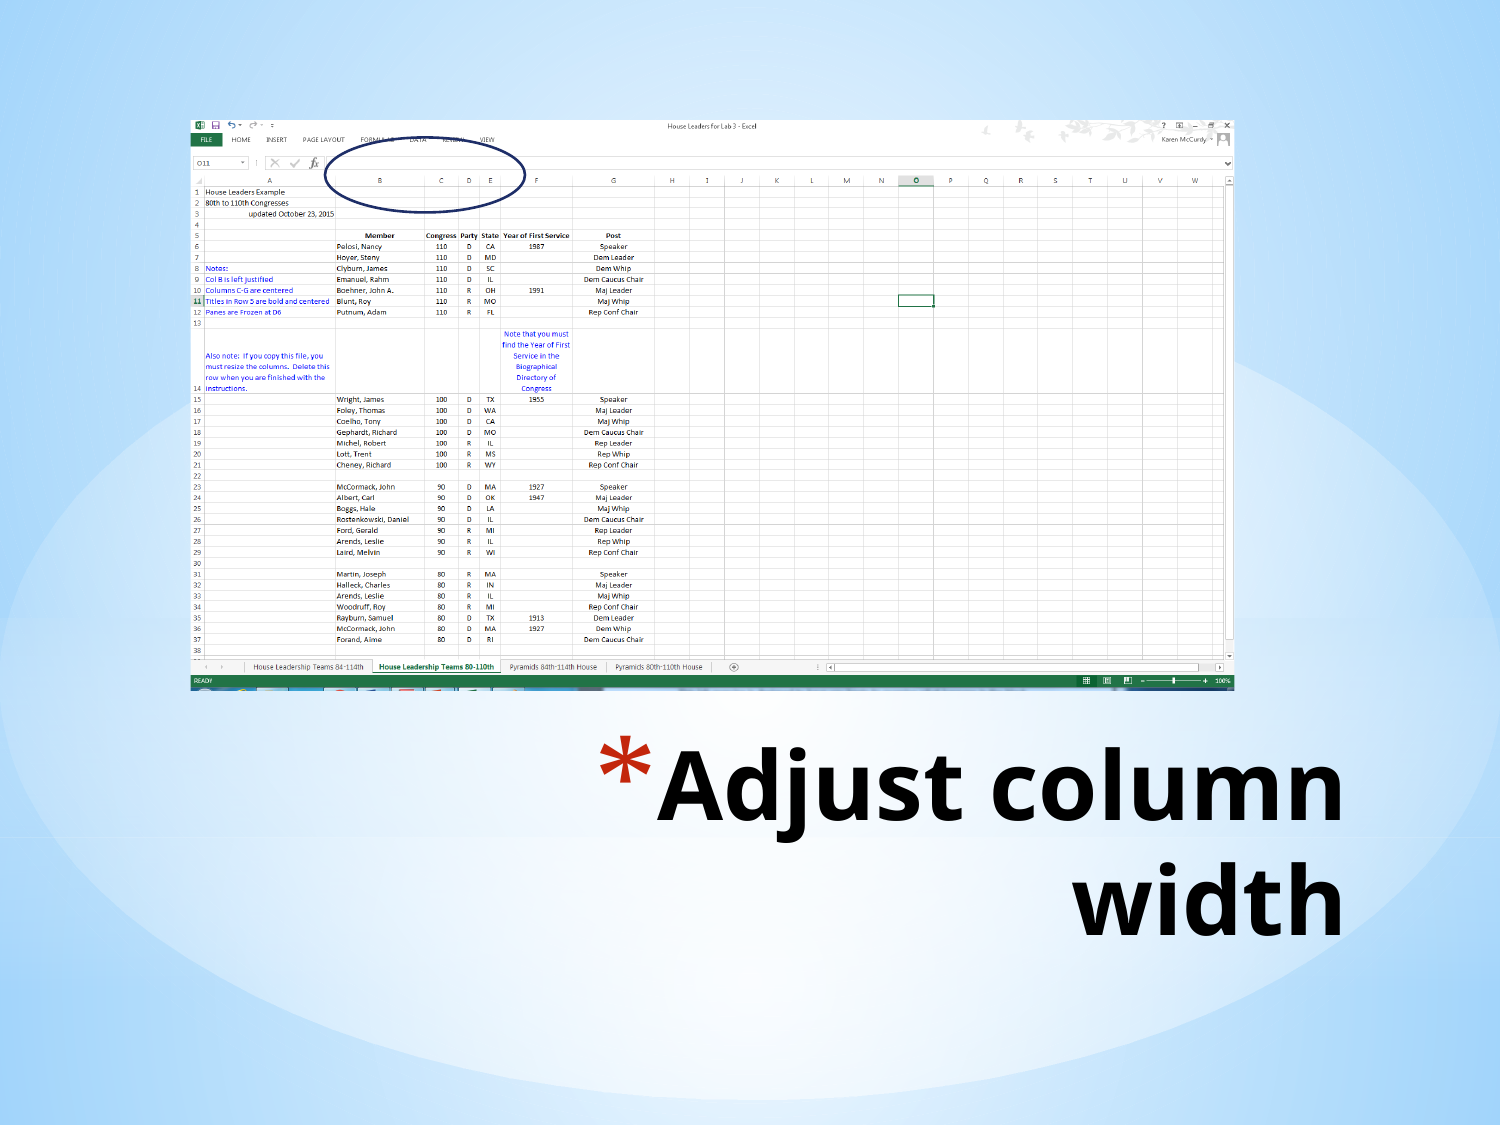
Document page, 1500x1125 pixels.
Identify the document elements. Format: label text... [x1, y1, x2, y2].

title Adjust column width [294, 717, 1363, 905]
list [190, 119, 1235, 691]
